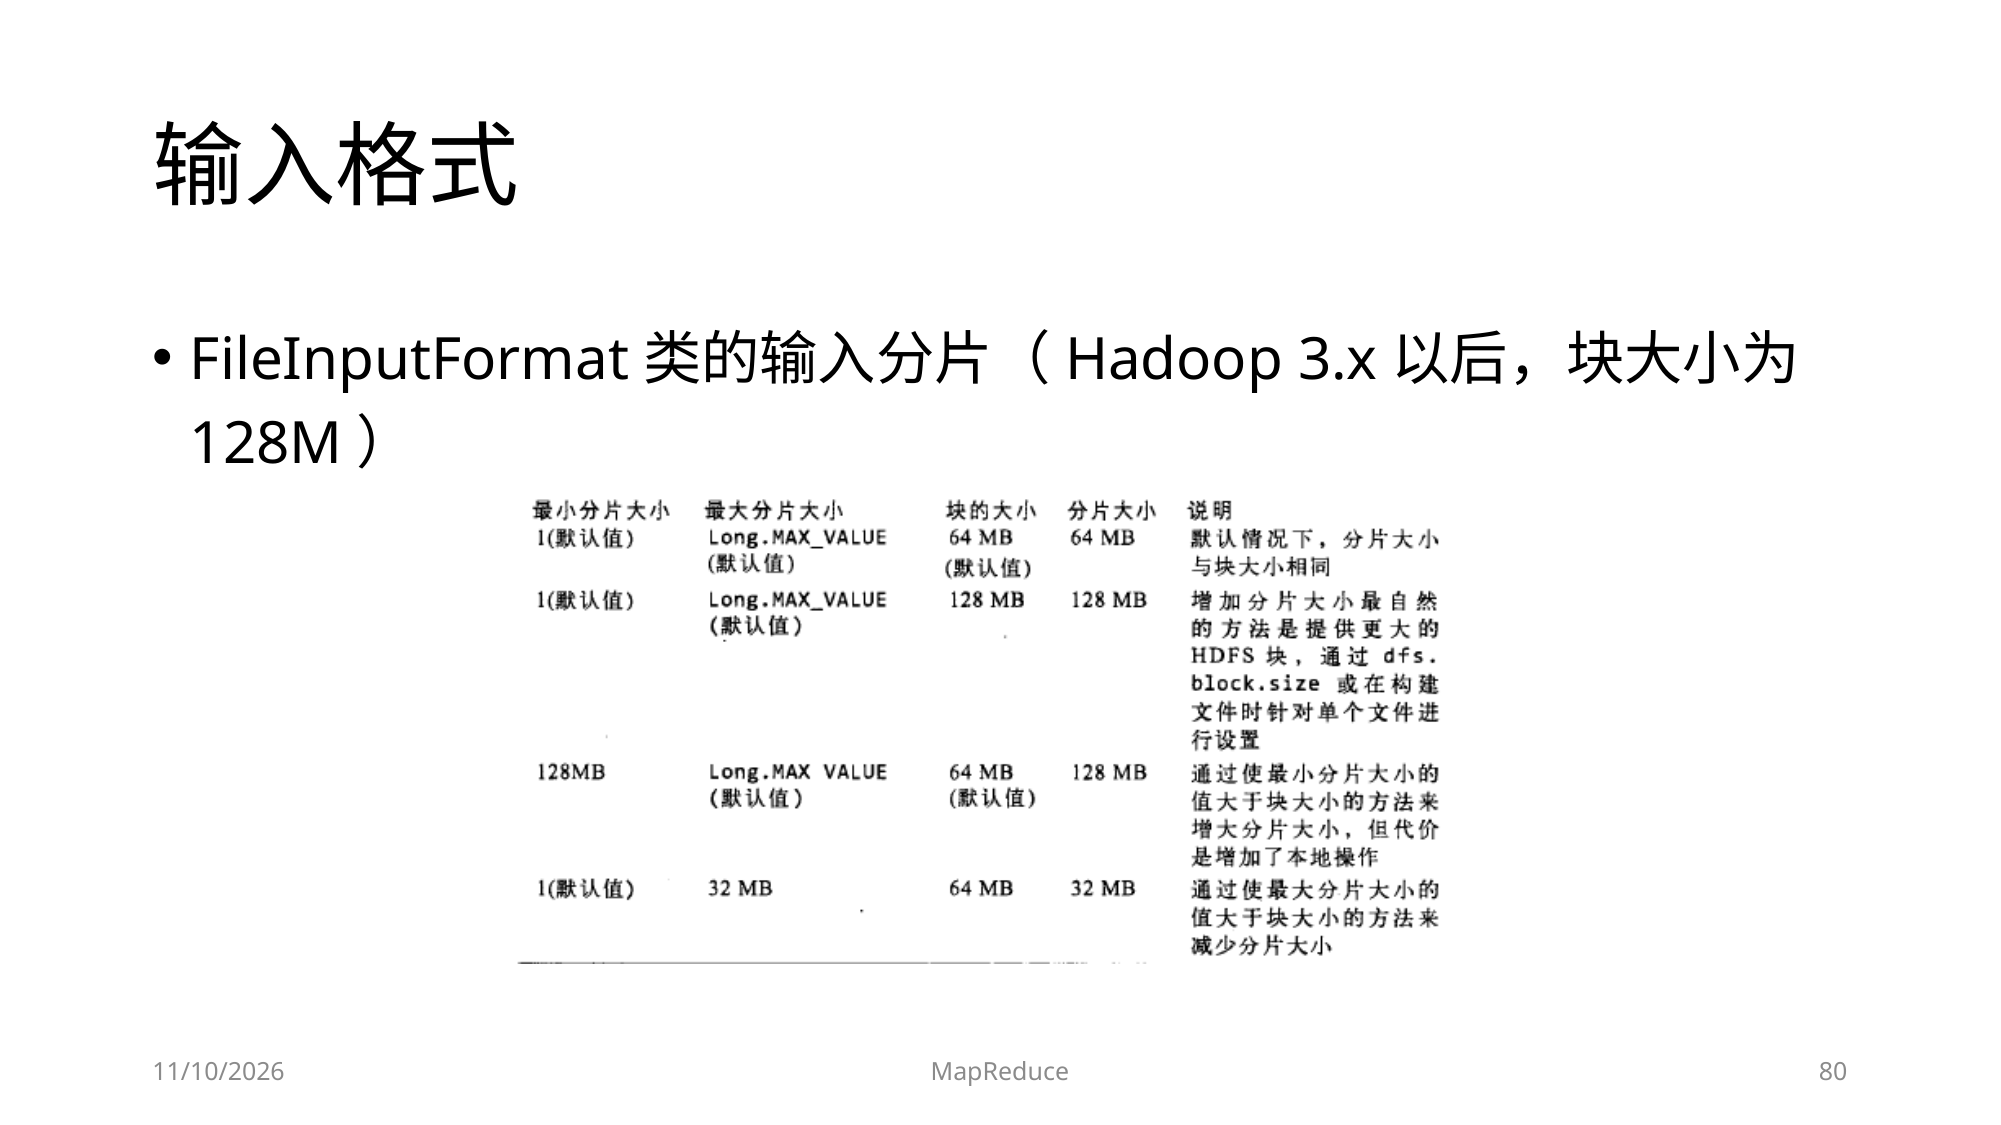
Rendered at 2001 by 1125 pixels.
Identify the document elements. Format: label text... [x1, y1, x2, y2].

footer MapReduce [662, 1042, 1338, 1103]
list FileInputFormat类的输入分片（Hadoop 3.x以后，块大小为128M） [137, 299, 1863, 1014]
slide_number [137, 1042, 588, 1103]
title 输入格式 [137, 59, 1863, 278]
slide_number 80 [1412, 1042, 1863, 1103]
picture [505, 482, 1494, 964]
